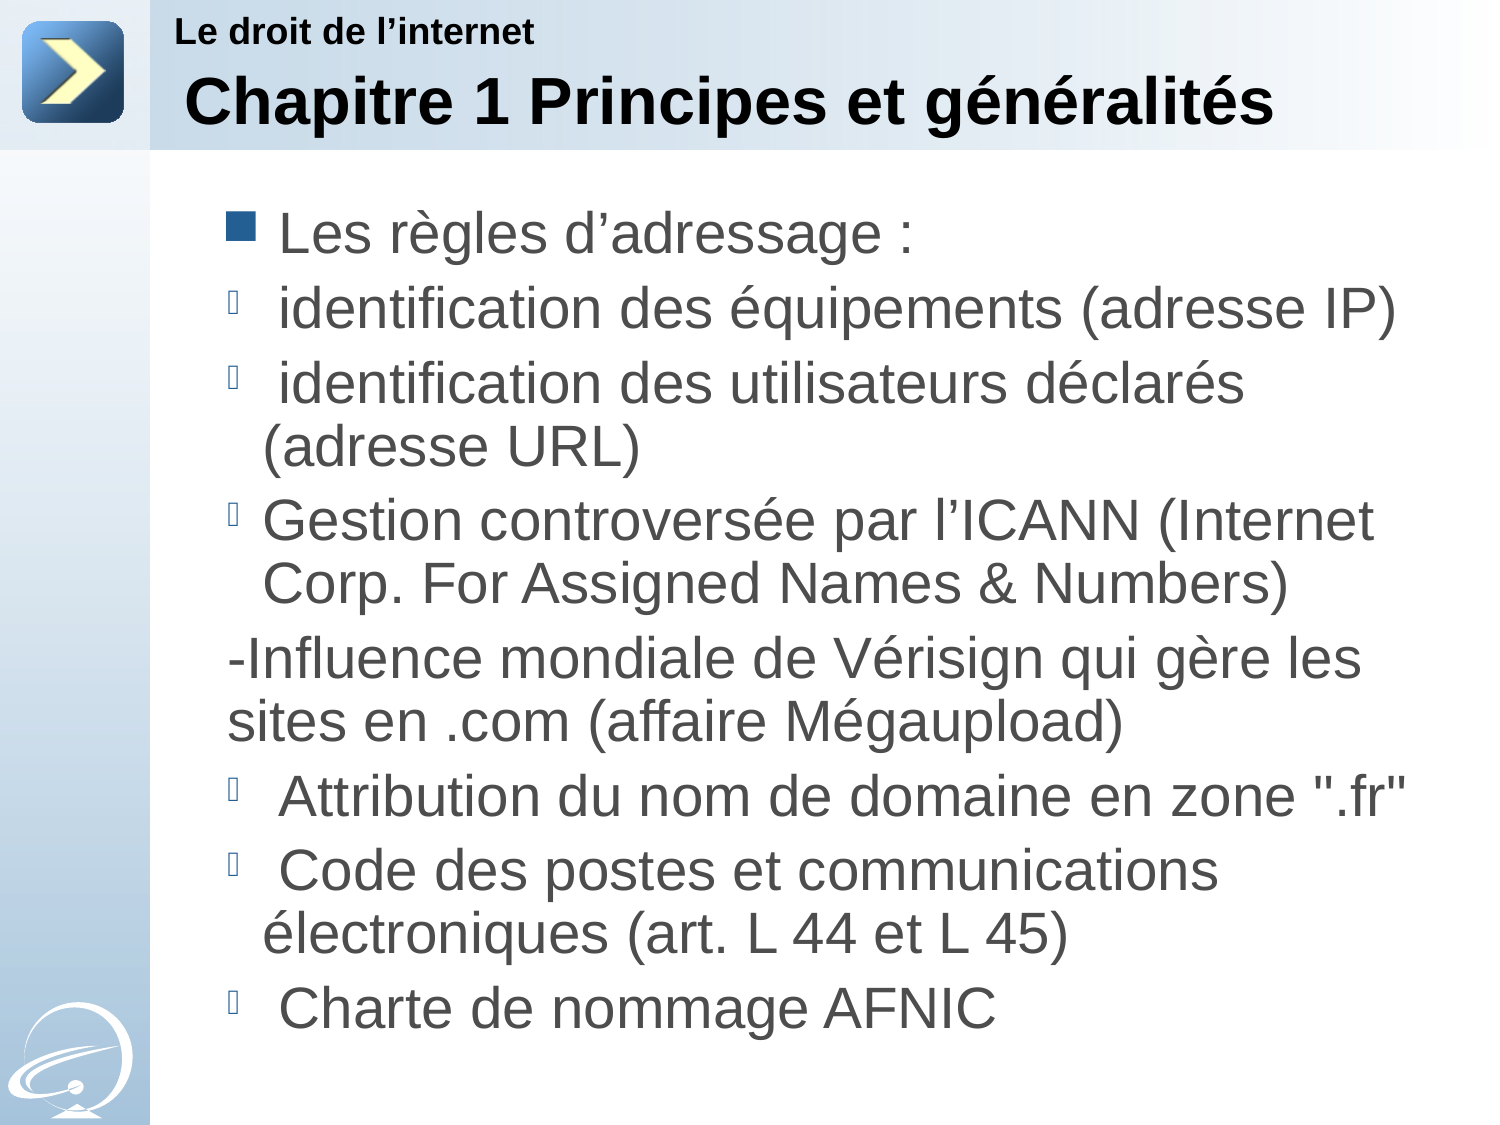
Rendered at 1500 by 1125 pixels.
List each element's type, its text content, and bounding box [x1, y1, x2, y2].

text_box Les règles d’adressage : identification des équipements (adresse IP) identification des utilisateurs déclarés (adresse URL) Gestion controversée par l’ICANN (Internet Corp. For Assigned Names & Numbers) -Influence mondiale de Vérisign qui gère les sites en .com (affaire Mégaupload) Attribution du nom de domaine en zone ".fr" Code des postes et communications électroniques (art. L 44 et L 45) Charte de nommage AFNIC [212, 196, 1450, 1125]
title Chapitre 1 Principes et généralités [169, 60, 1438, 141]
text_box Le droit de l’internet [159, 0, 1500, 60]
picture [21, 19, 129, 127]
